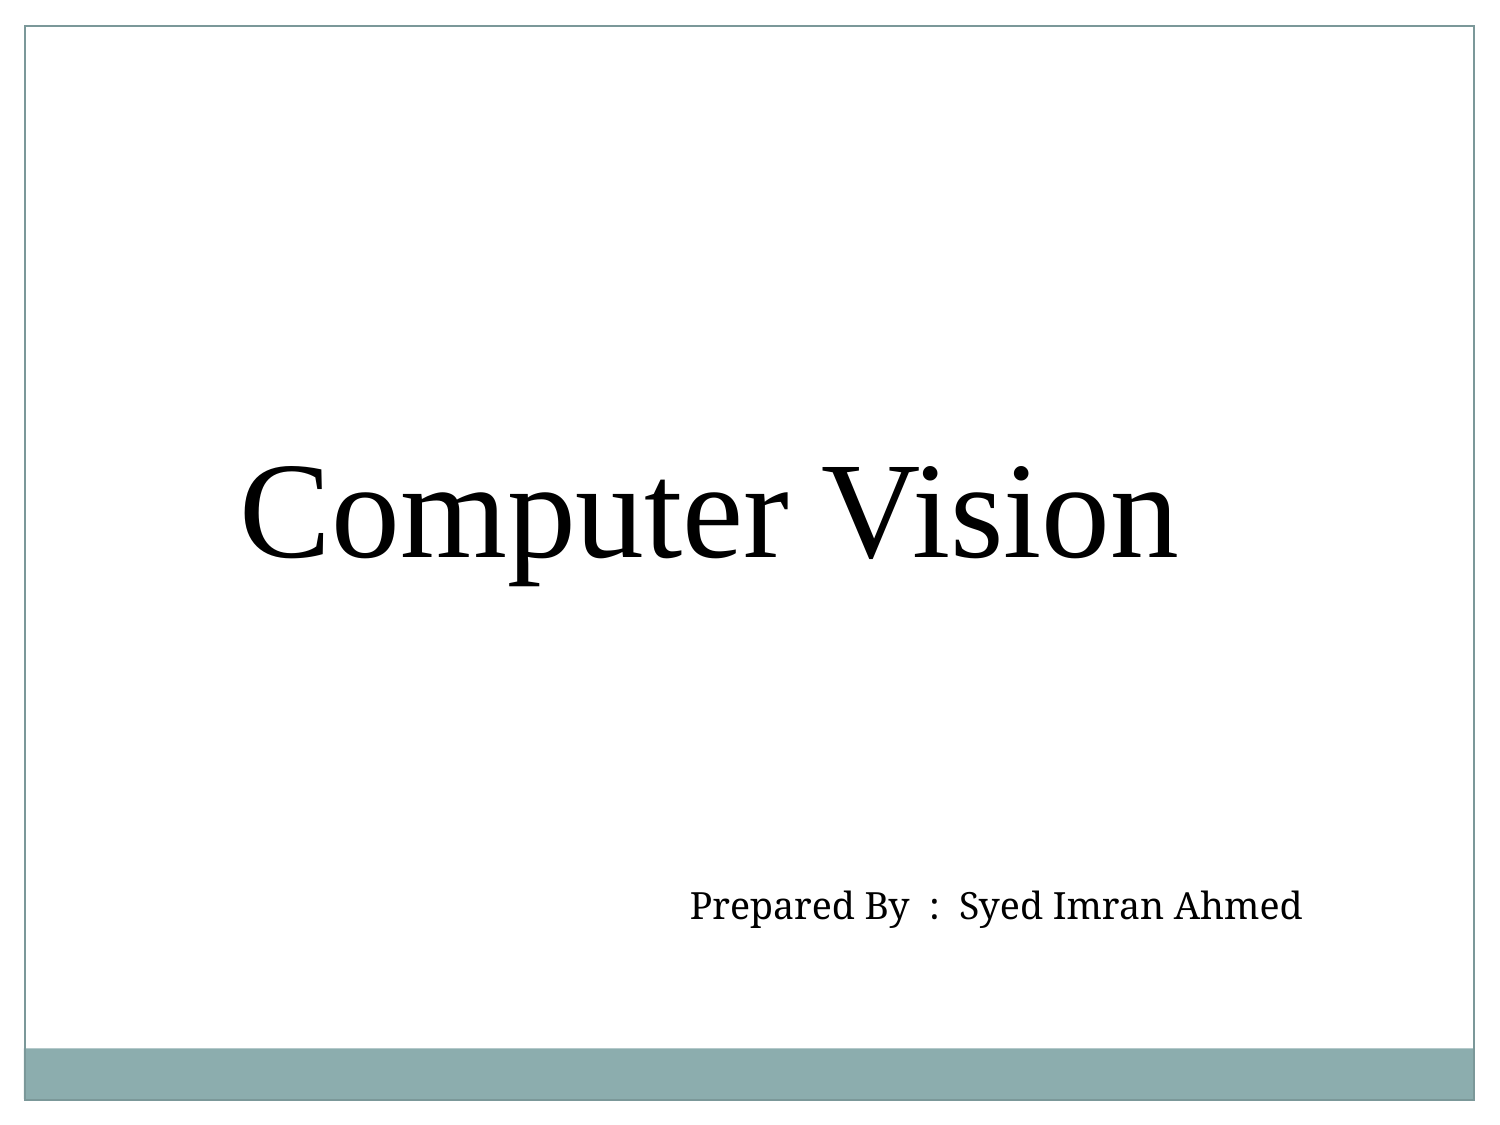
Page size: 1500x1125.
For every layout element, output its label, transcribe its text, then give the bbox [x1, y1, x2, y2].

text_box Computer Vision [225, 412, 1325, 593]
text_box Prepared By : Syed Imran Ahmed [674, 874, 1363, 935]
